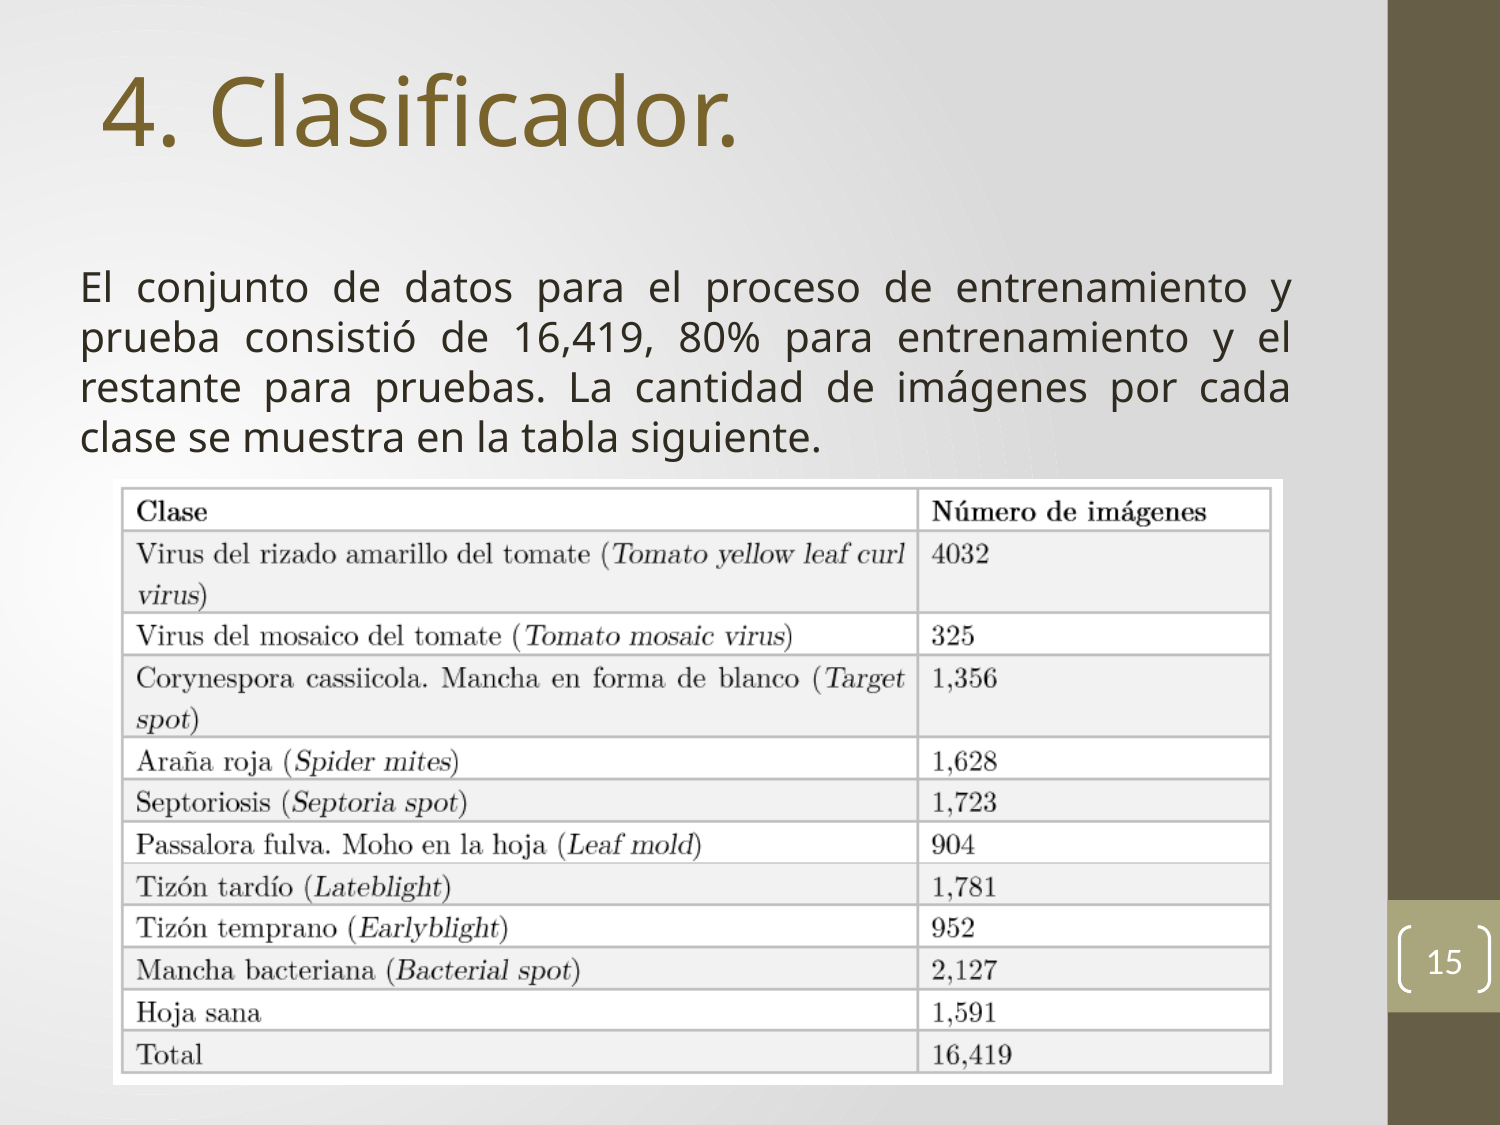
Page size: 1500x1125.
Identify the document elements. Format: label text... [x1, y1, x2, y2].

text_box 4. Clasificador. [78, 0, 1319, 173]
picture [112, 479, 1284, 1085]
text_box El conjunto de datos para el proceso de entrenamiento y prueba consistió de 16,419, 80% para entrenamiento y el restante para pruebas. La cantidad de imágenes por cada clase se muestra en la tabla siguiente. [64, 253, 1308, 518]
slide_number 15 [1397, 925, 1492, 994]
